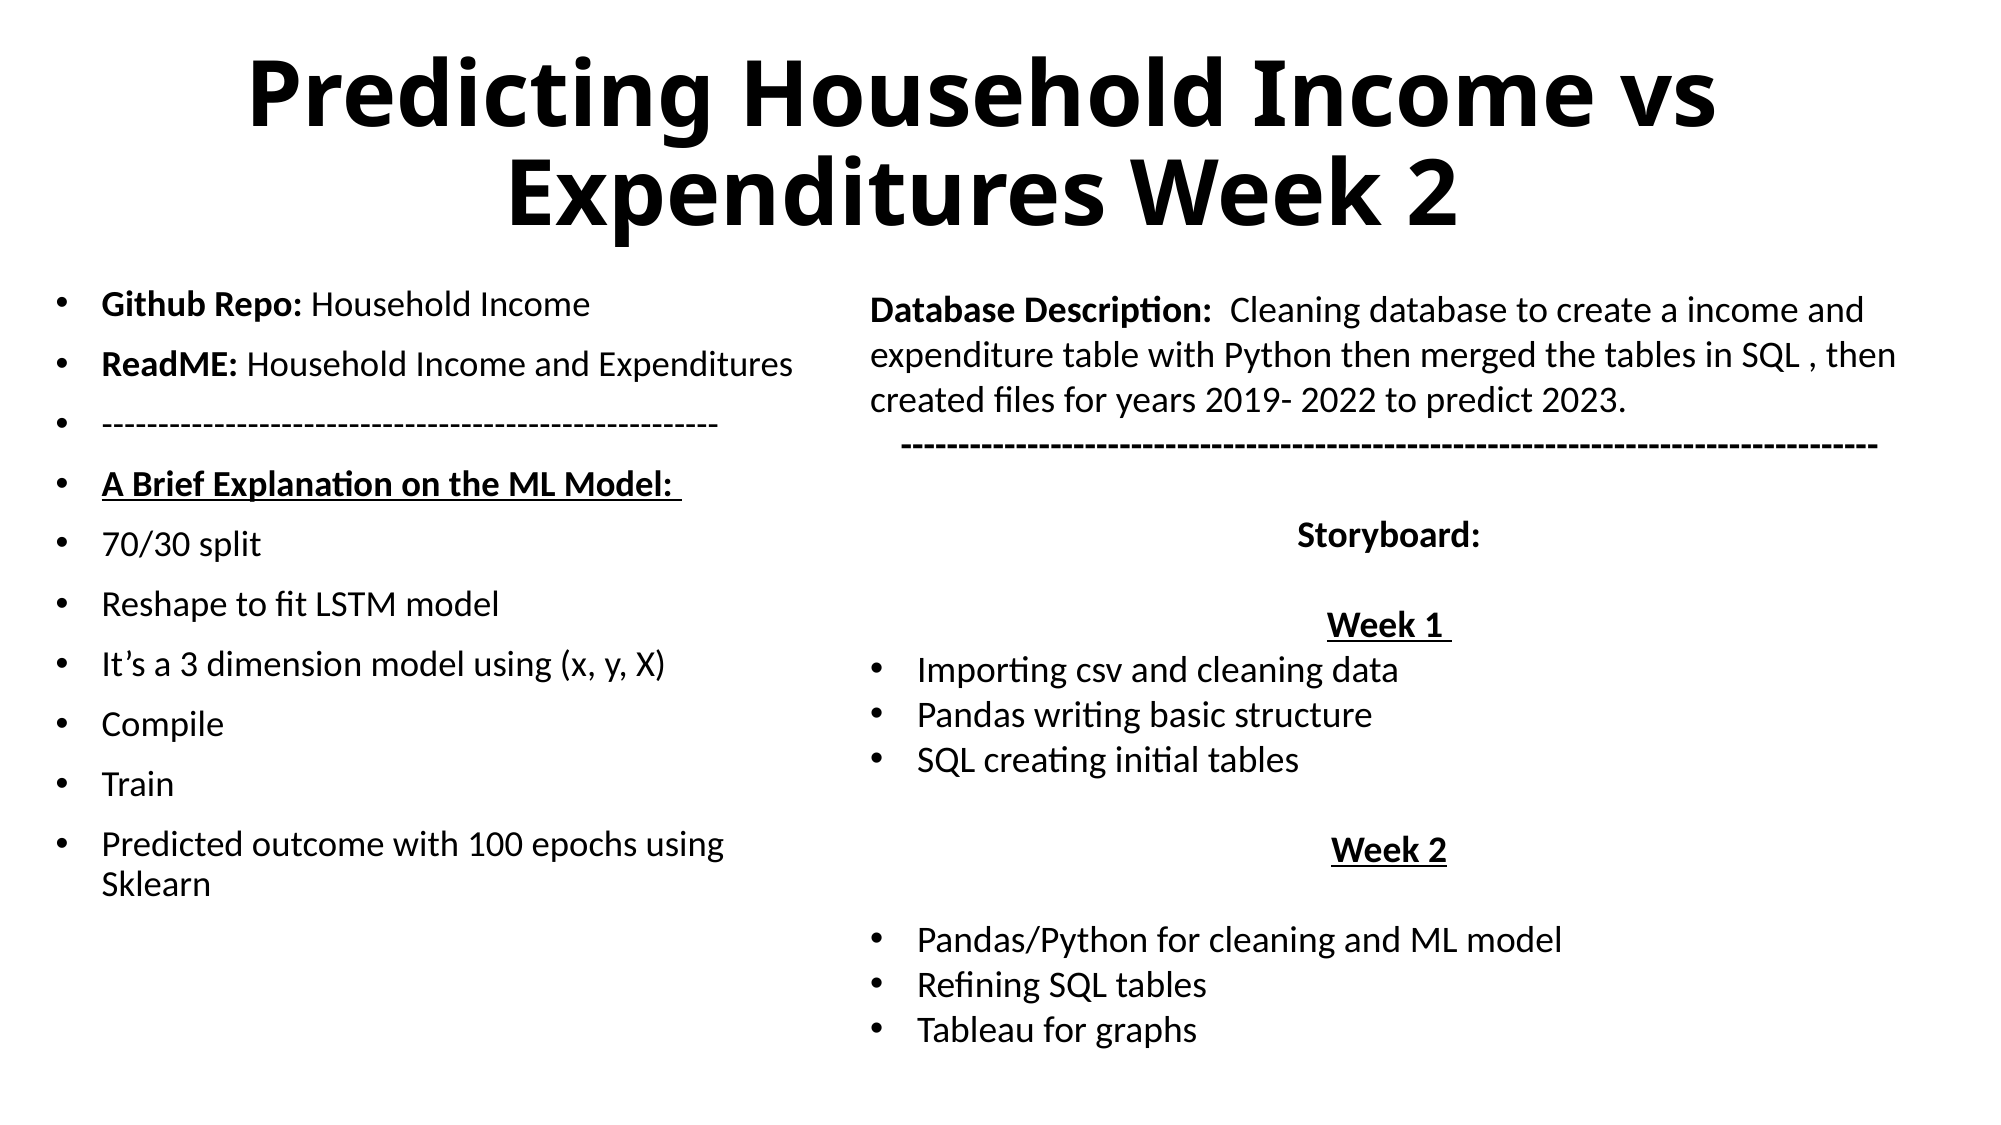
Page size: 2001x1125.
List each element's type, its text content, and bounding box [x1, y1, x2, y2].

subtitle Github Repo: Household Income ReadME: Household Income and Expenditures ------------------------------------------------------- A Brief Explanation on the ML Model: 70/30 split Reshape to fit LSTM model It’s a 3 dimension model using (x, y, X) Compile Train Predicted outcome with 100 epochs using Sklearn [40, 277, 836, 915]
text_box Database Description: Cleaning database to create a income and expenditure table with Python then merged the tables in SQL , then created files for years 2019- 2022 to predict 2023. ------------------------------------------------------------------------------------- Storyboard: Week 1 Importing csv and cleaning data Pandas writing basic structure SQL creating initial tables Week 2 Pandas/Python for cleaning and ML model Refining SQL tables Tableau for graphs [855, 277, 1923, 1125]
title Predicting Household Income vs Expenditures Week 2 [119, 37, 1845, 255]
